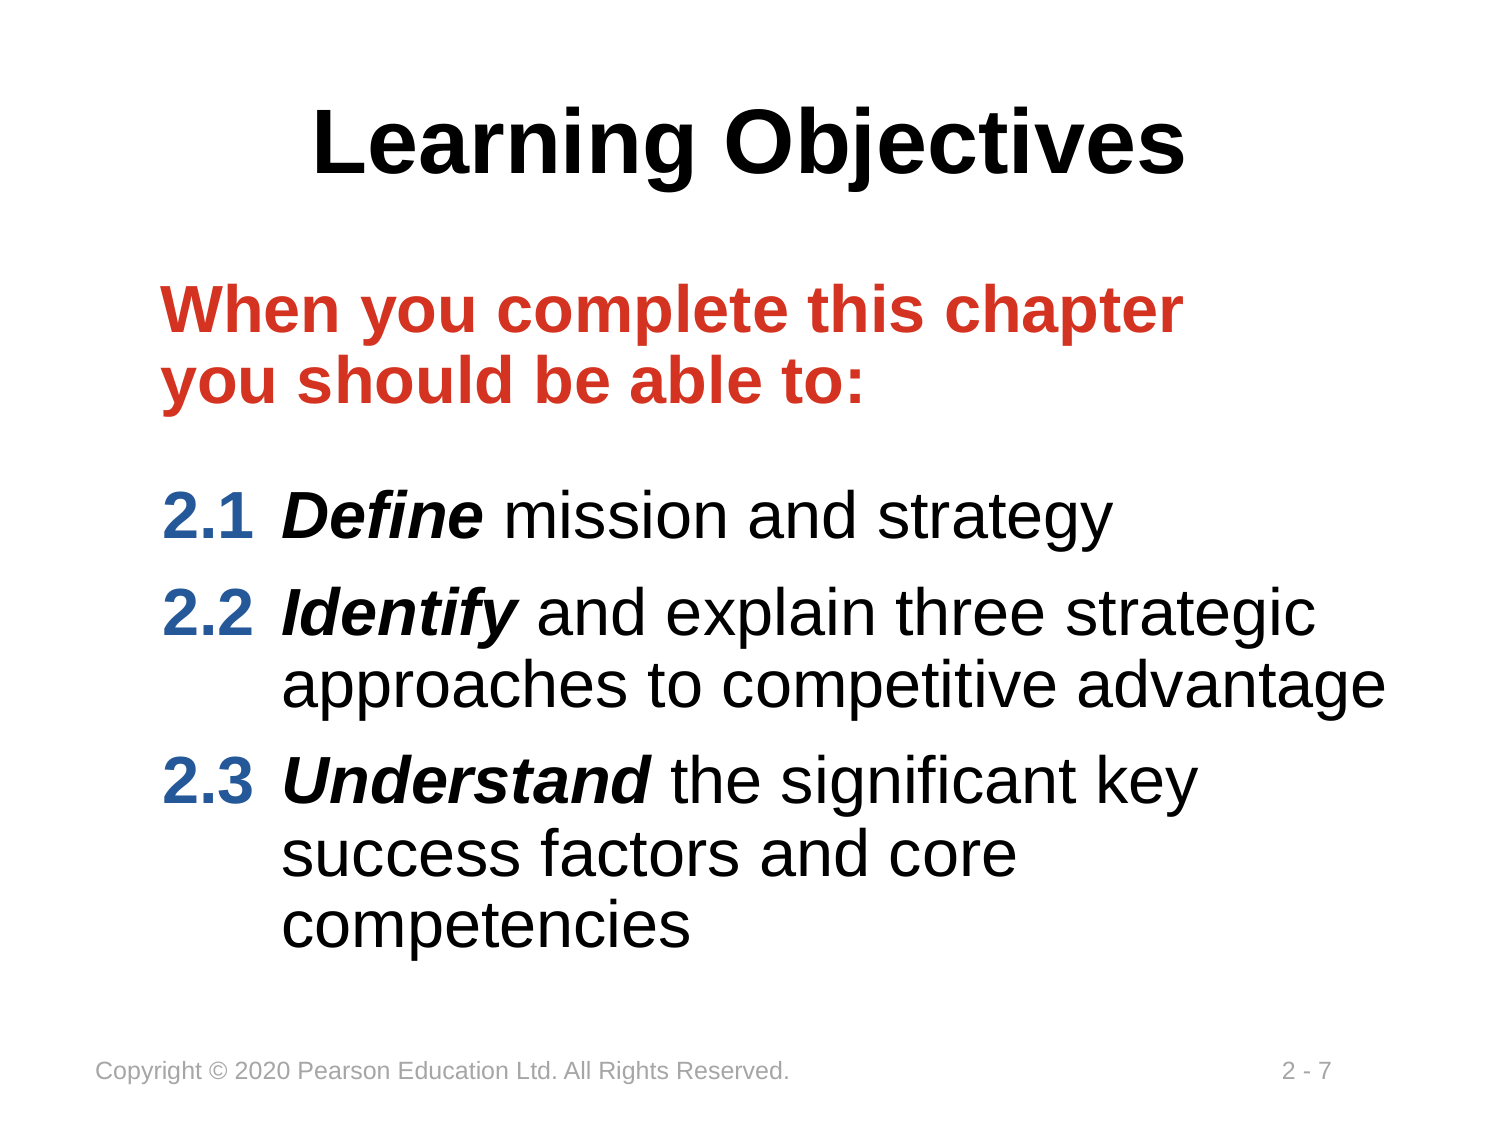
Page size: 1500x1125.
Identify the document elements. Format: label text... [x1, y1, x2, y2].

text_box 2.1 Define mission and strategy 2.2 Identify and explain three strategic approaches to competitive advantage 2.3 Understand the significant key success factors and core competencies [147, 473, 1428, 970]
text_box When you complete this chapter you should be able to: [145, 267, 1248, 426]
title Learning Objectives [112, 71, 1388, 204]
